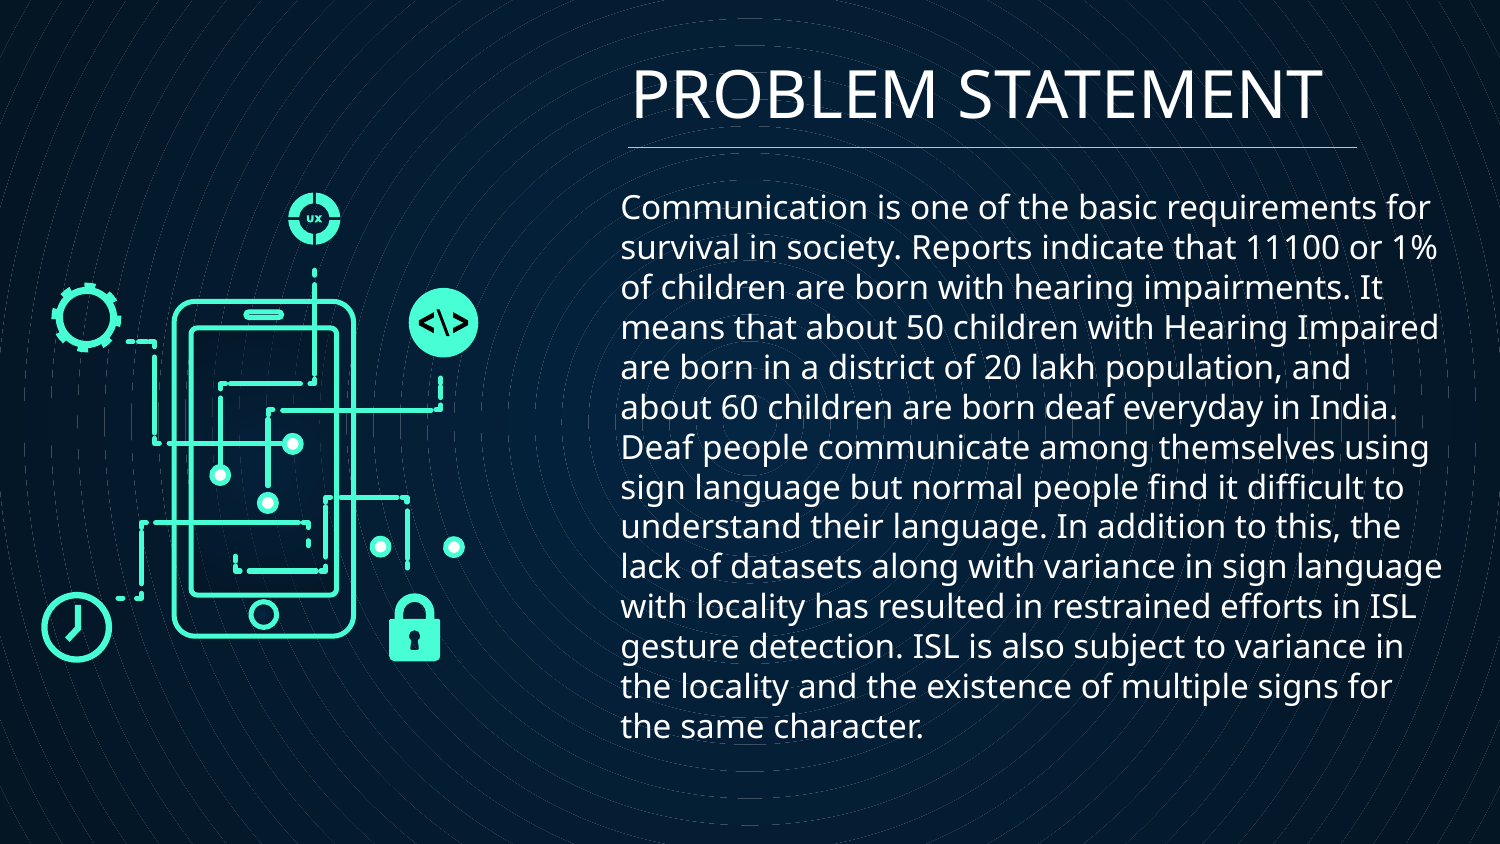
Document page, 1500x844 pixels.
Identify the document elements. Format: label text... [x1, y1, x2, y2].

text_box [245, 311, 282, 318]
text_box [211, 466, 229, 484]
text_box [445, 538, 463, 556]
text_box [389, 593, 441, 662]
text_box [65, 604, 82, 642]
text_box [51, 282, 122, 353]
subtitle Communication is one of the basic requirements for survival in society. Reports indicate that 11100 or 1% of children are born with hearing impairments. It means that about 50 children with Hearing Impaired are born in a district of 20 lakh population, and about 60 children are born deaf everyday in India. Deaf people communicate among themselves using sign language but normal people find it difficult to understand their language. In addition to this, the lack of datasets along with variance in sign language with locality has resulted in restrained efforts in ISL gesture detection. ISL is also subject to variance in the locality and the existence of multiple signs for the same character. [605, 171, 1463, 793]
text_box [408, 287, 479, 358]
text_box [418, 309, 469, 337]
text_box [251, 601, 277, 628]
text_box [287, 192, 341, 245]
title PROBLEM STATEMENT [615, 0, 1423, 148]
text_box [372, 538, 389, 556]
text_box [41, 591, 113, 663]
text_box [259, 494, 277, 512]
text_box [191, 327, 337, 596]
text_box [284, 435, 302, 453]
